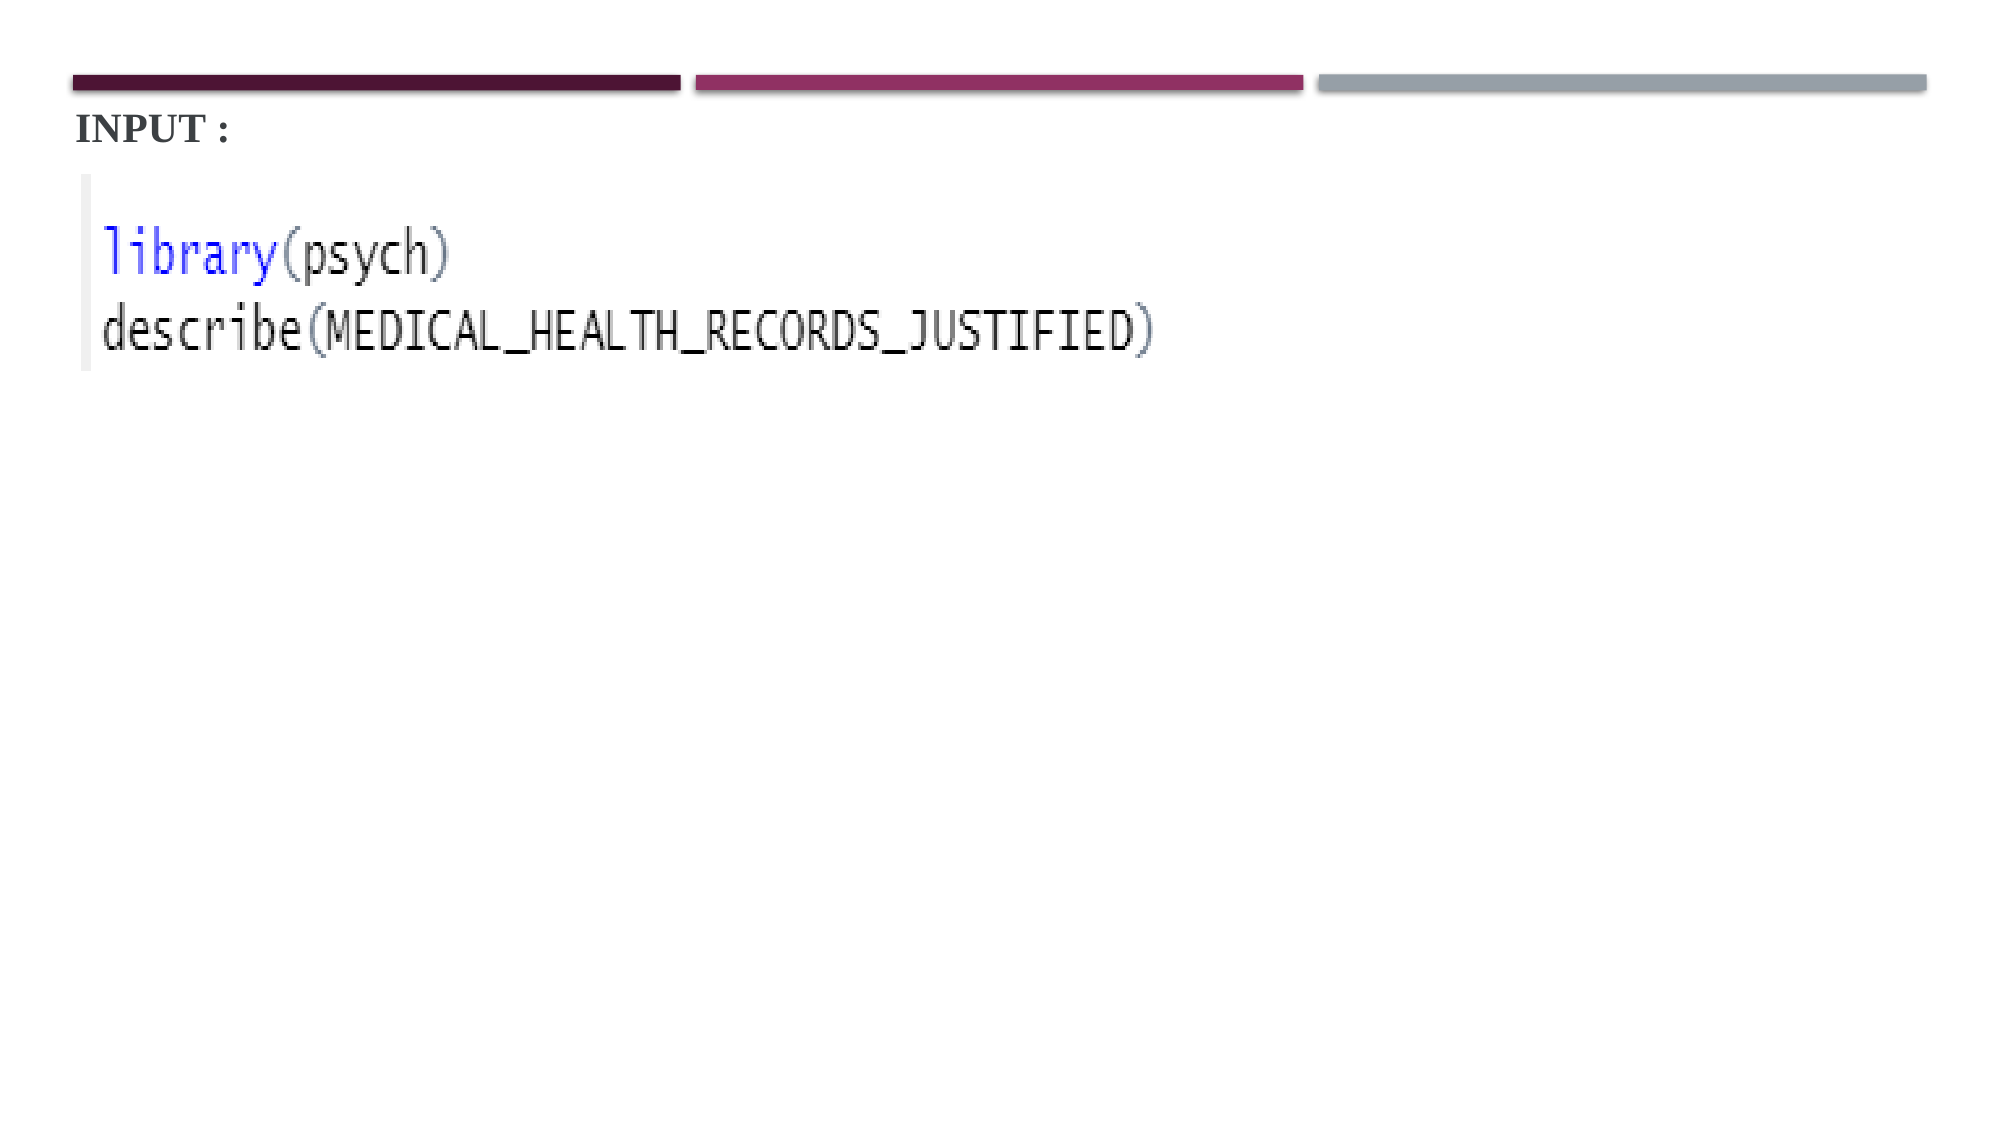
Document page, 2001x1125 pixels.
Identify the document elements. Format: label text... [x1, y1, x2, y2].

text_box INPUT : [60, 93, 1061, 159]
picture [81, 174, 1925, 371]
